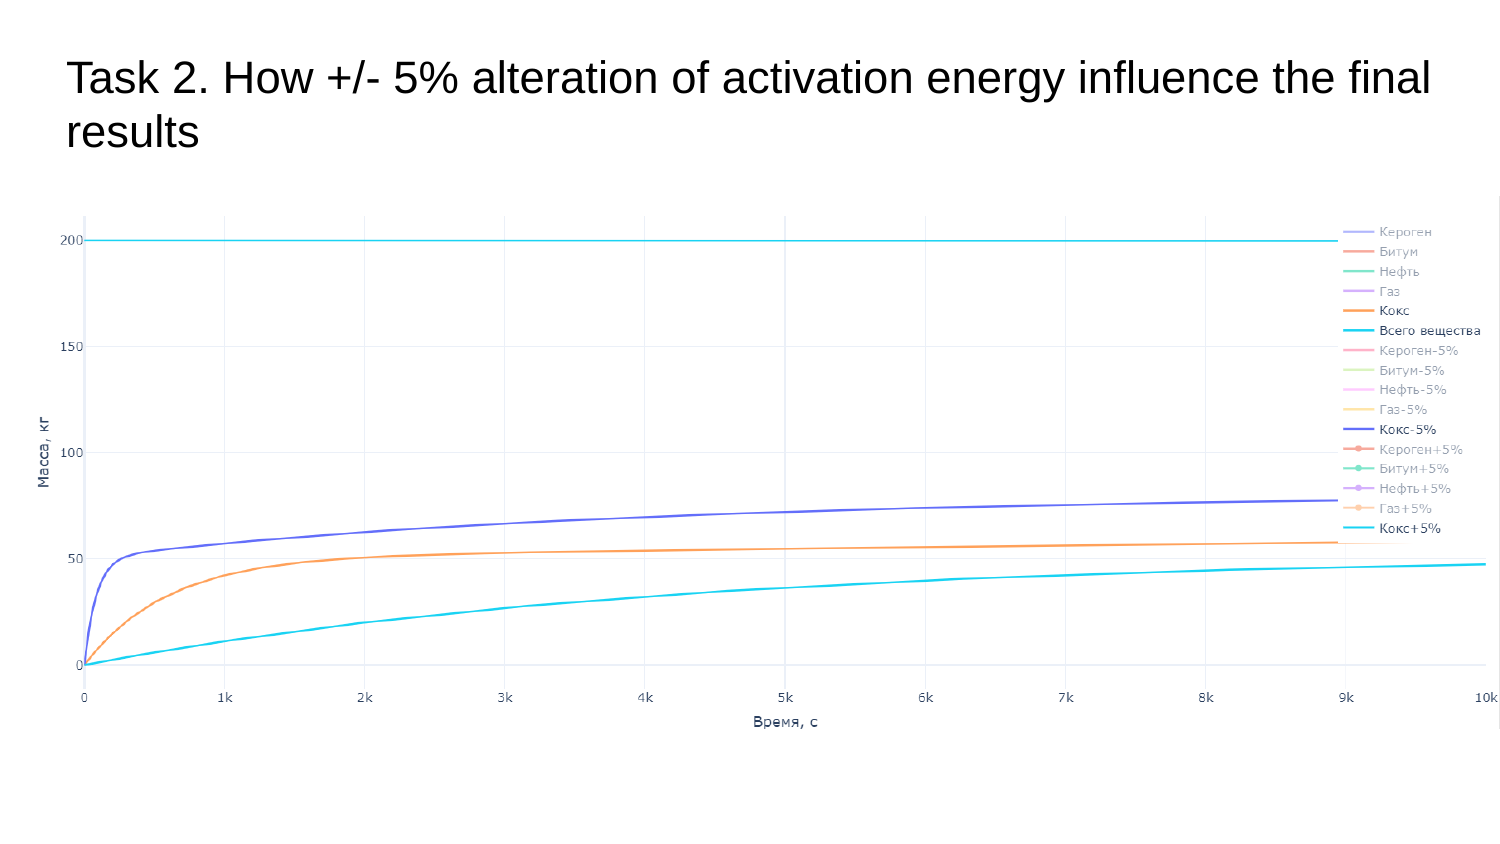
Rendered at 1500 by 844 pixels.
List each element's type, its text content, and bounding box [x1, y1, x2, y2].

title Task 2. How +/- 5% alteration of activation energy influence the final results [51, 32, 1449, 172]
picture [24, 196, 1500, 729]
